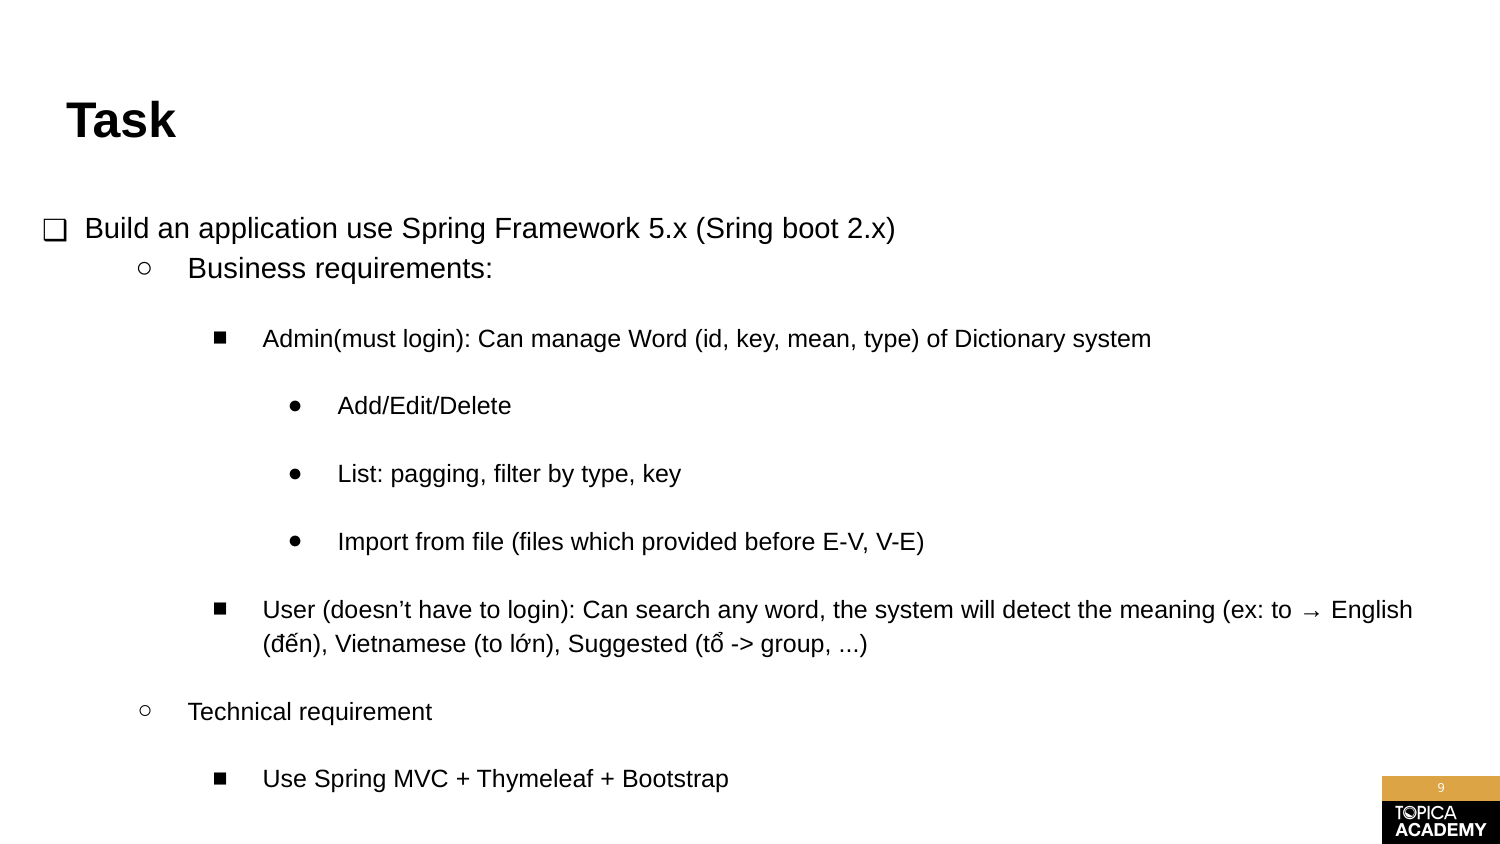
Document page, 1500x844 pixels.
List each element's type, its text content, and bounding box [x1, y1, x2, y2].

list Build an application use Spring Framework 5.x (Sring boot 2.x) Business requirements: Admin(must login): Can manage Word (id, key, mean, type) of Dictionary system Add/Edit/Delete List: pagging, filter by type, key Import from file (files which provided before E-V, V-E) User (doesn’t have to login): Can search any word, the system will detect the meaning (ex: to → English (đến), Vietnamese (to lớn), Suggested (tổ -> group, ...) Technical requirement Use Spring MVC + Thymeleaf + Bootstrap [22, 189, 1449, 760]
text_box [1381, 775, 1500, 844]
title Task [51, 72, 1449, 167]
